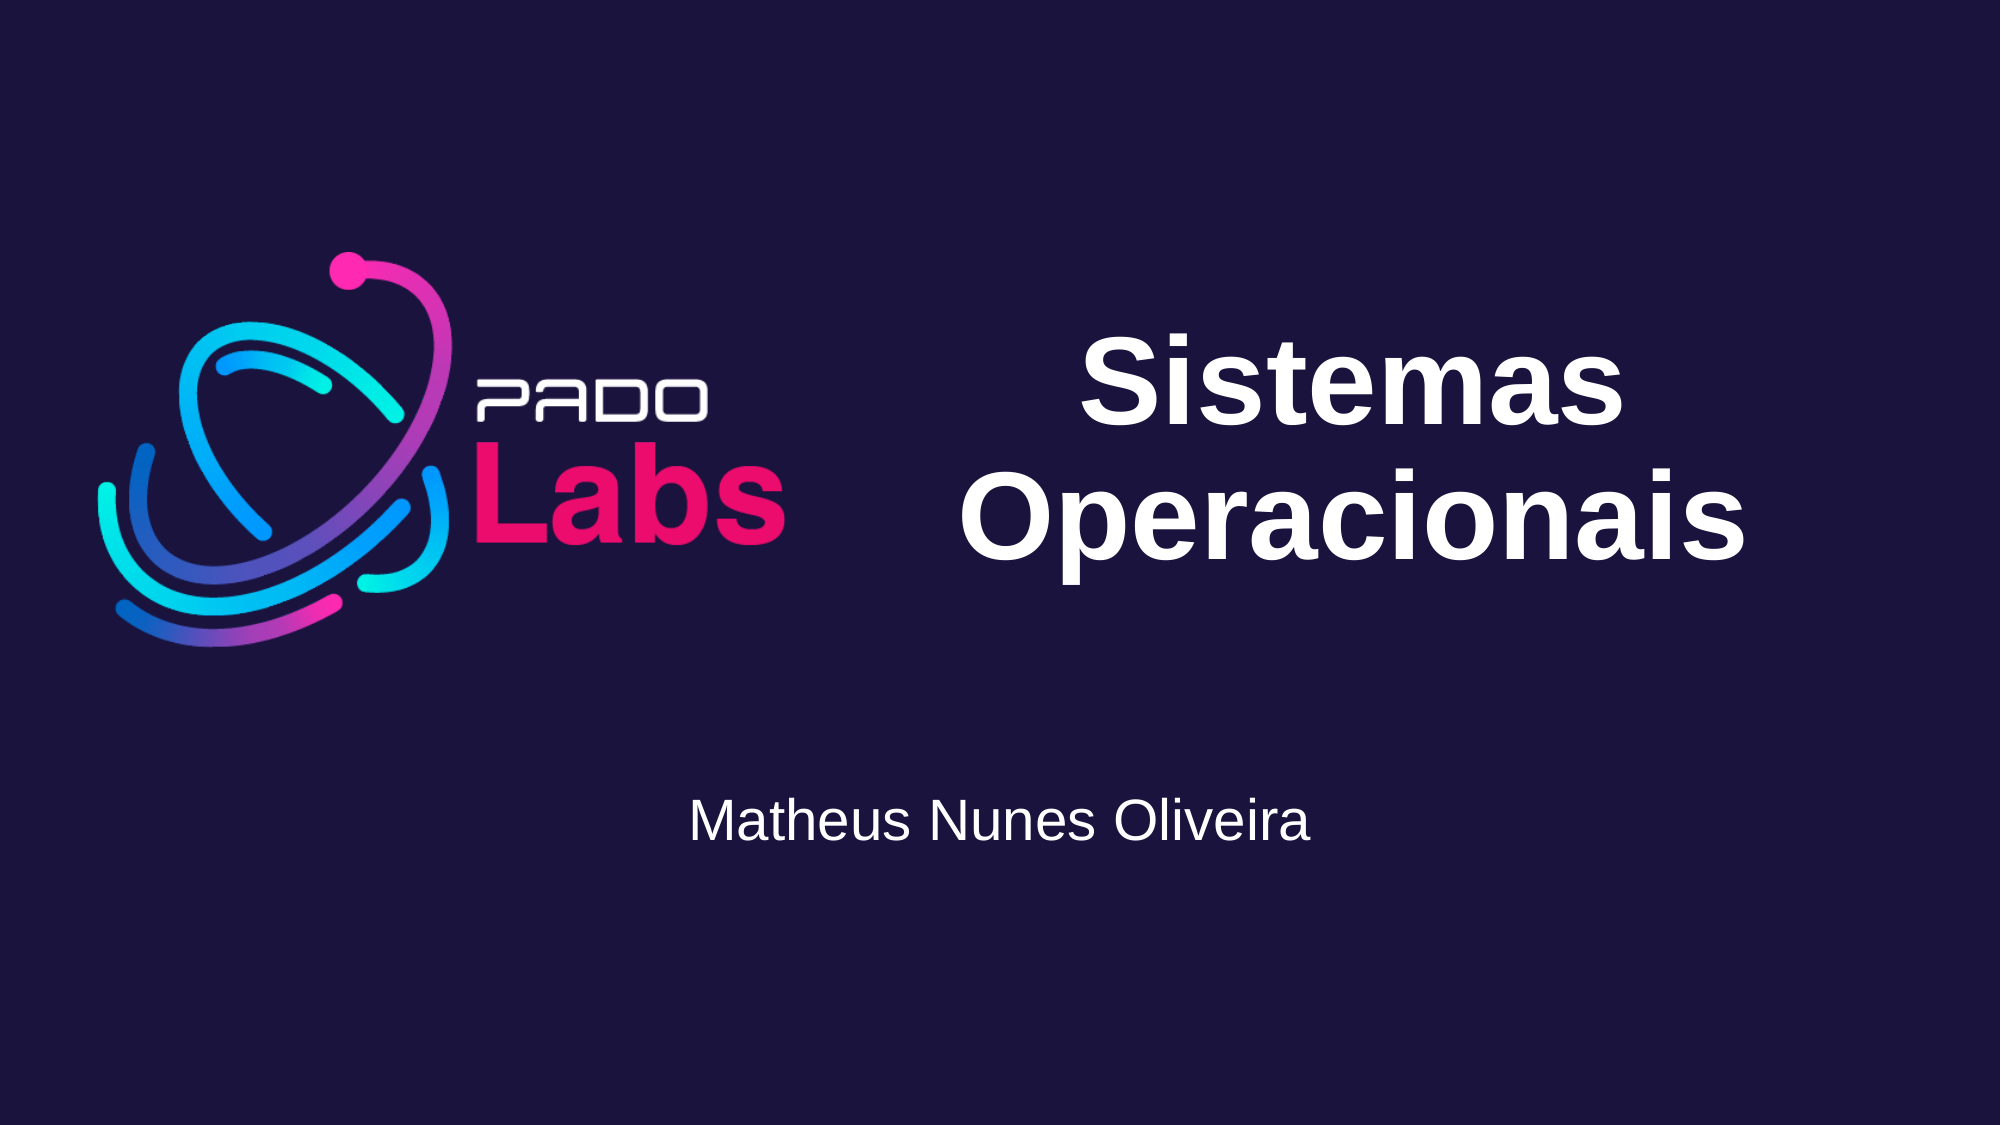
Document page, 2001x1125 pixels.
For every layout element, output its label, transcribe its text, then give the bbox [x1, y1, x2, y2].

picture [97, 252, 789, 648]
text_box Sistemas Operacionais [821, 255, 1885, 648]
text_box Matheus Nunes Oliveira [249, 782, 1750, 870]
